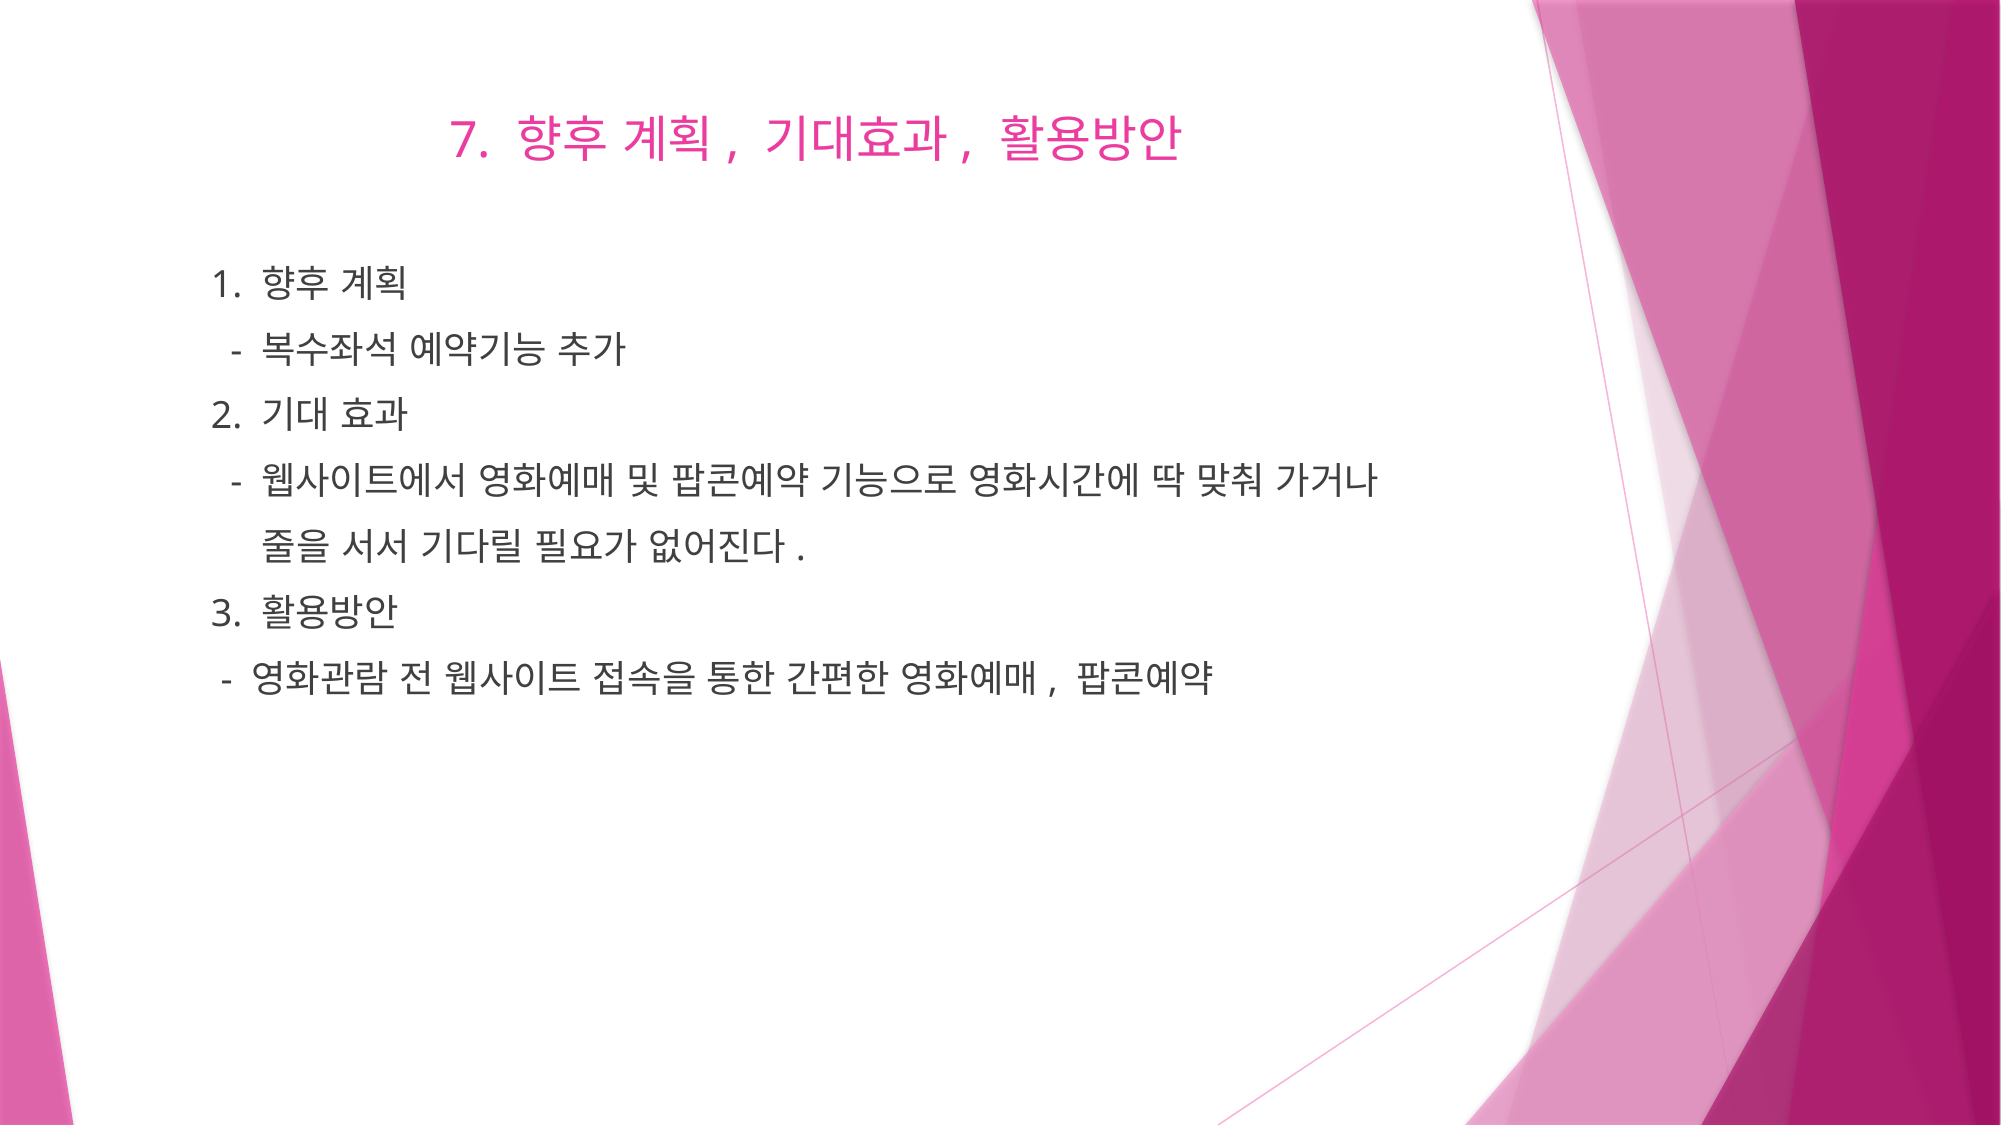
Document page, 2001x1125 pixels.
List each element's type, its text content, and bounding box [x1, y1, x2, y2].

list 1. 향후 계획 - 복수좌석 예약기능 추가 2. 기대 효과 - 웹사이트에서 영화예매 및 팝콘예약 기능으로 영화시간에 딱 맞춰 가거나 줄을 서서 기다릴 필요가 없어진다. 3. 활용방안 - 영화관람 전 웹사이트 접속을 통한 간편한 영화예매, 팝콘예약 [195, 252, 1607, 889]
title 7. 향후 계획, 기대효과, 활용방안 [111, 99, 1522, 194]
